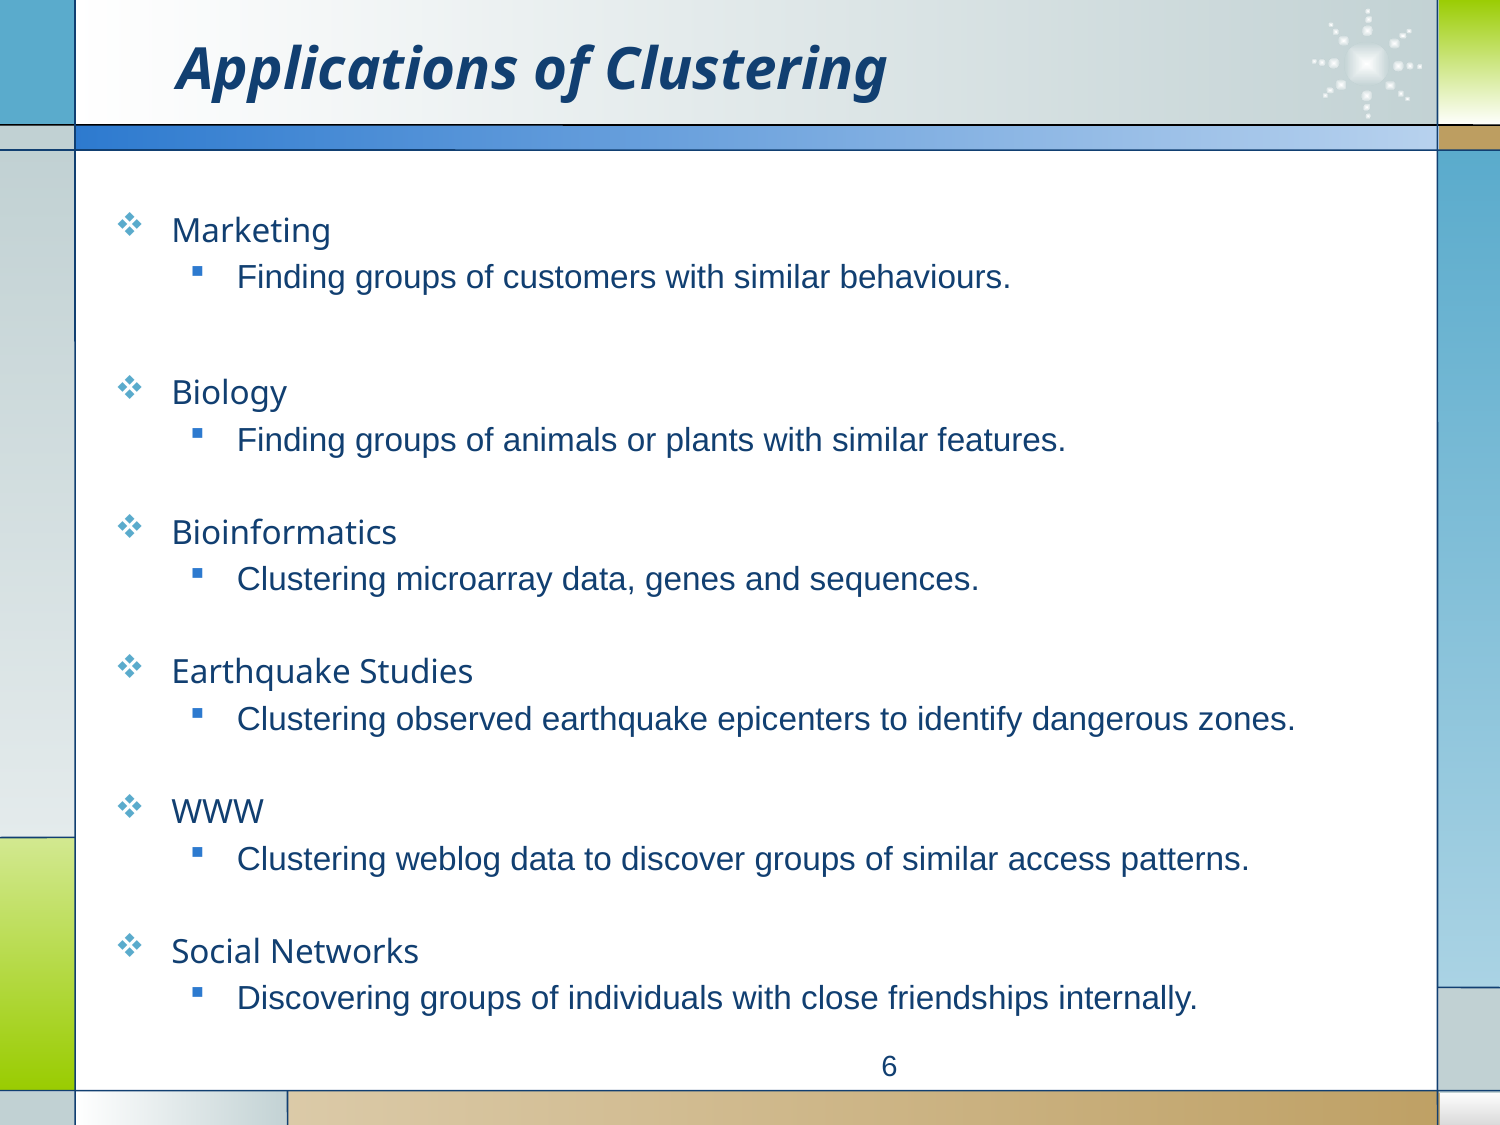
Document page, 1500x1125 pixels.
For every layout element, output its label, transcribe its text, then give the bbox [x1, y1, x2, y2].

title Applications of Clustering [162, 19, 1263, 113]
slide_number 6 [562, 1039, 913, 1081]
list Marketing Finding groups of customers with similar behaviours. Biology Finding groups of animals or plants with similar features. Bioinformatics Clustering microarray data, genes and sequences. Earthquake Studies Clustering observed earthquake epicenters to identify dangerous zones. WWW Clustering weblog data to discover groups of similar access patterns. Social Networks Discovering groups of individuals with close friendships internally. [99, 201, 1417, 1063]
